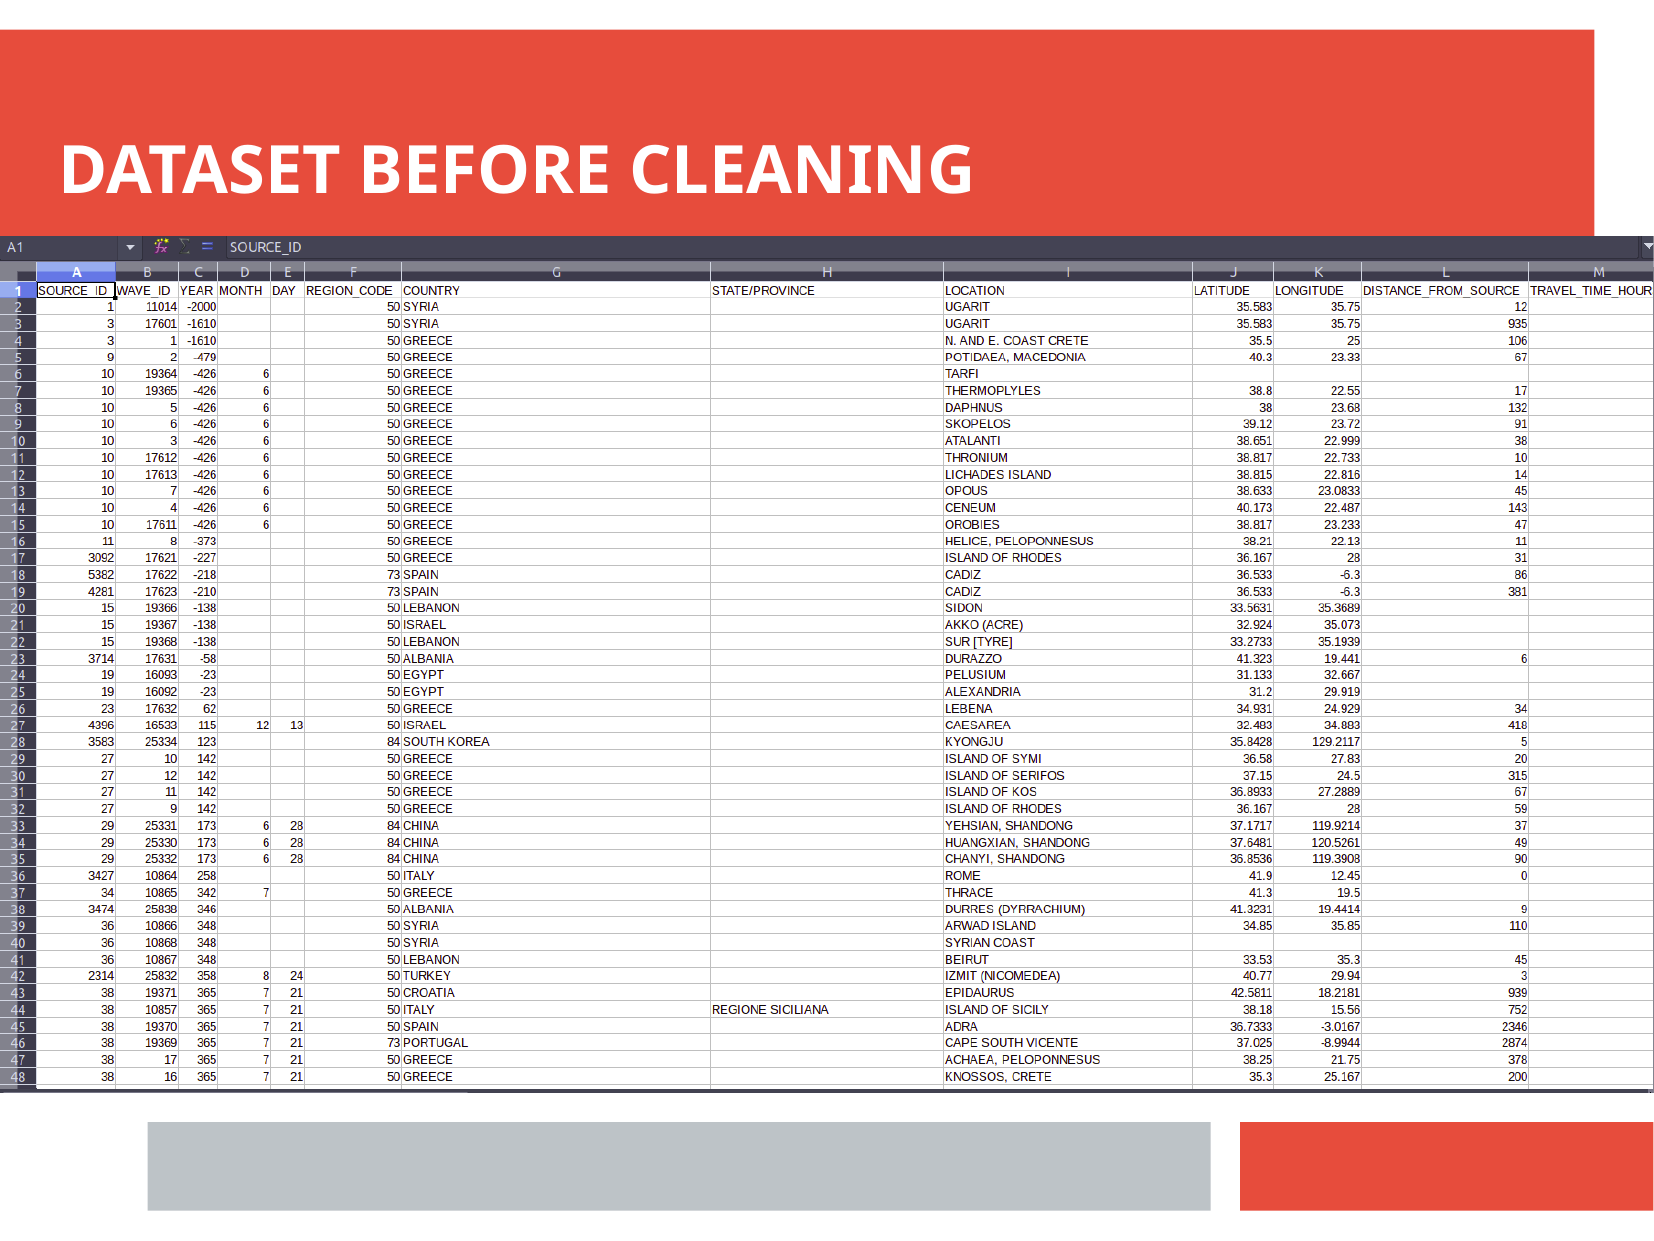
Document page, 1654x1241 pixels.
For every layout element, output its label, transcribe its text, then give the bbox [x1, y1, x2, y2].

picture [0, 235, 1654, 1093]
text_box DATASET BEFORE CLEANING [59, 59, 1595, 207]
